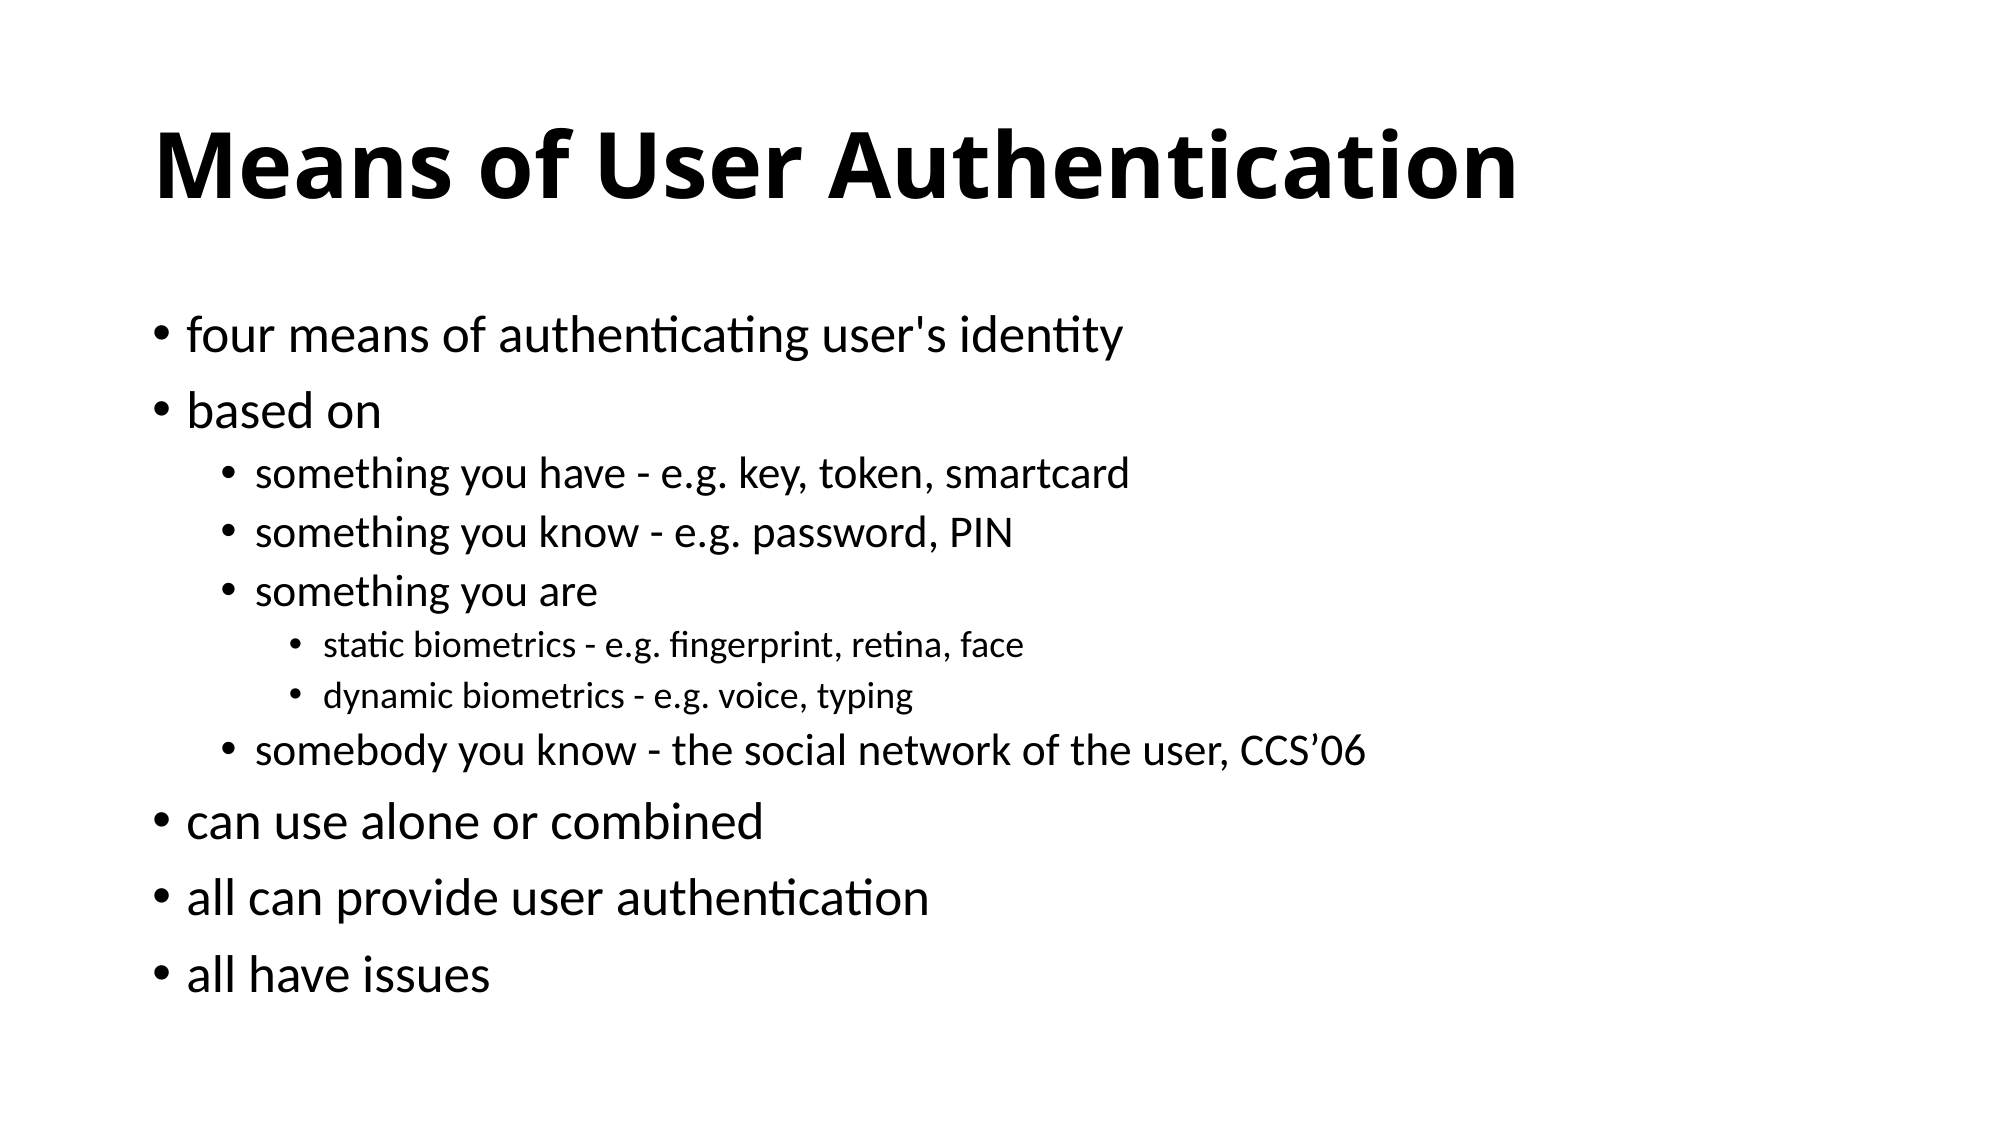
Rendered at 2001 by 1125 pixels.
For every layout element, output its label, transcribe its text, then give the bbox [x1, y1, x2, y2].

list four means of authenticating user's identity based on something you have - e.g. key, token, smartcard something you know - e.g. password, PIN something you are static biometrics - e.g. fingerprint, retina, face dynamic biometrics - e.g. voice, typing somebody you know - the social network of the user, CCS’06 can use alone or combined all can provide user authentication all have issues [137, 299, 1863, 1014]
title Means of User Authentication [137, 59, 1863, 278]
